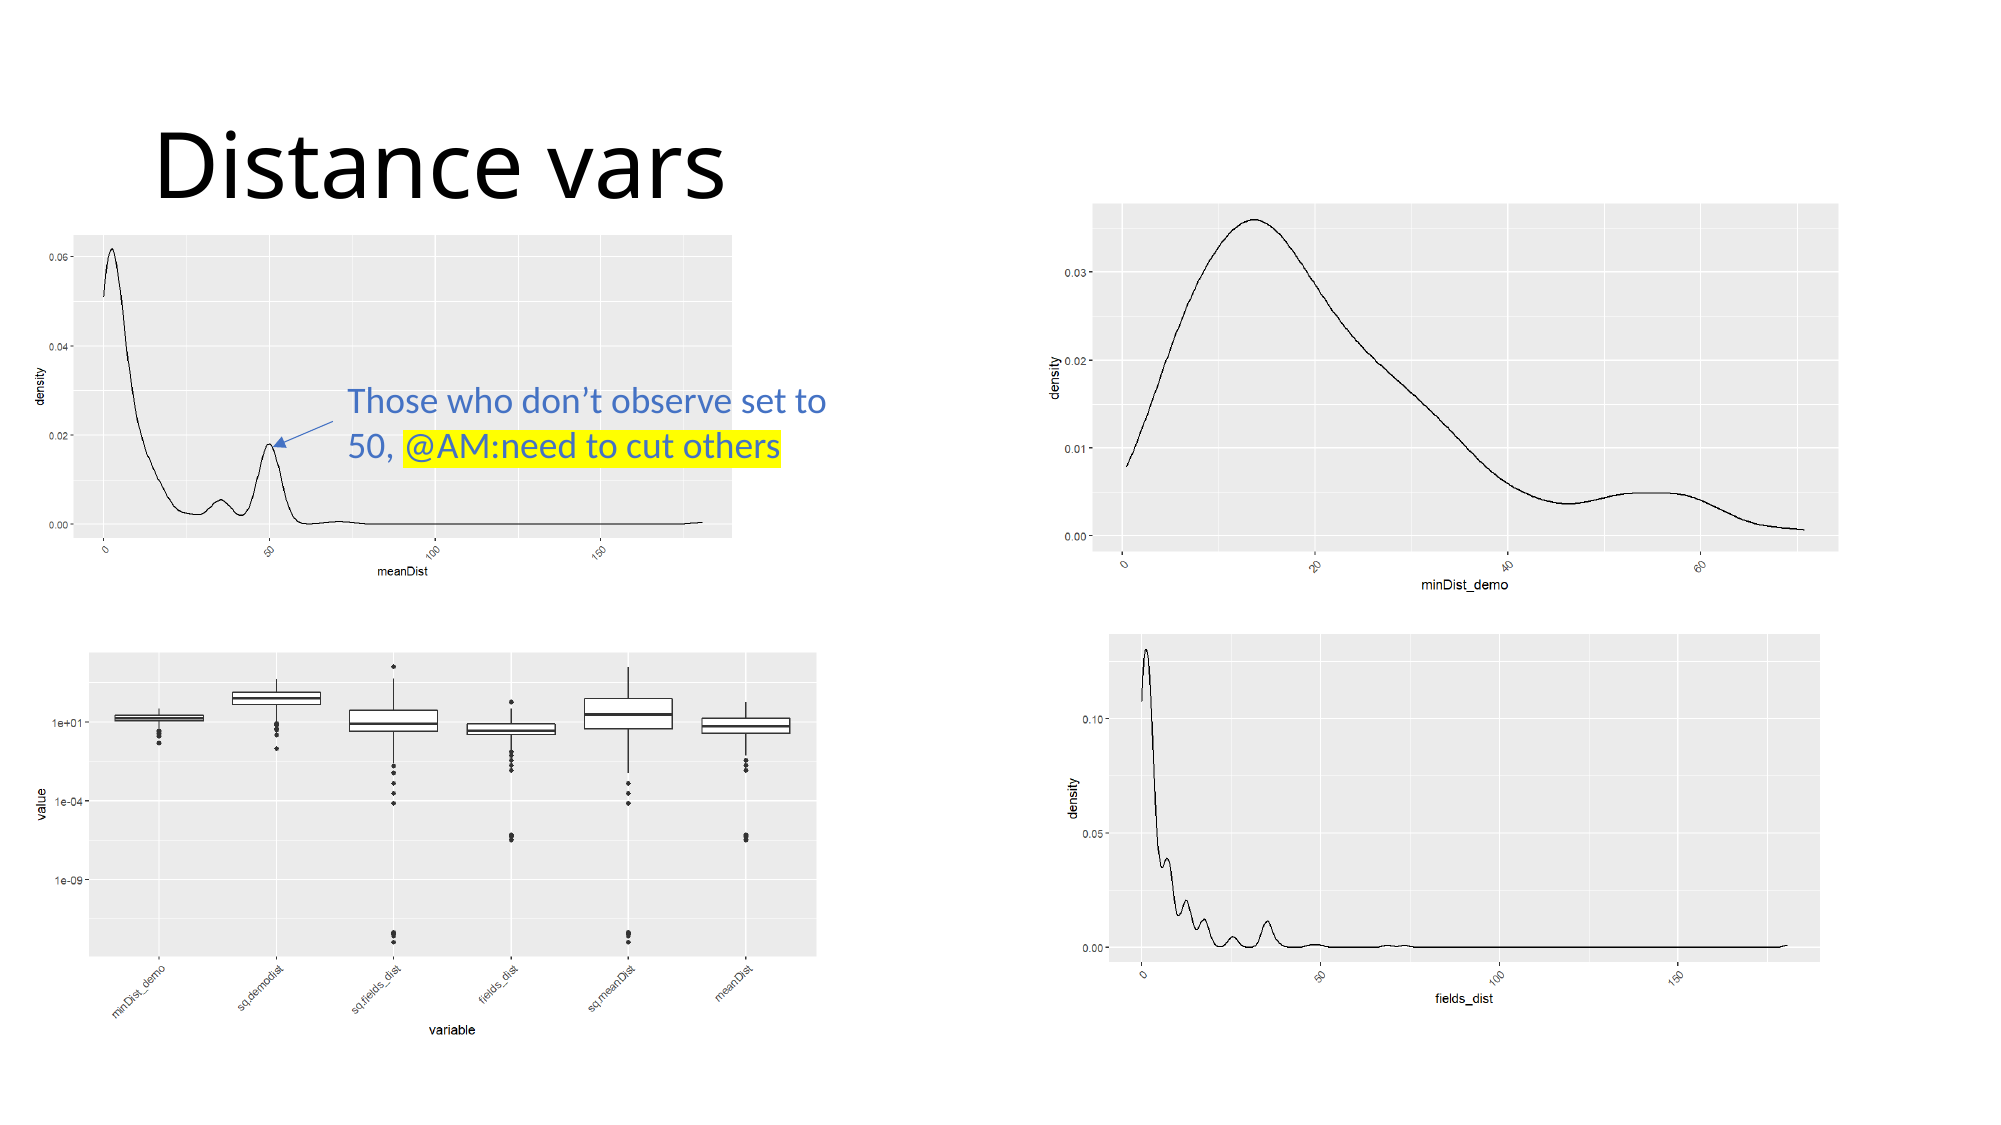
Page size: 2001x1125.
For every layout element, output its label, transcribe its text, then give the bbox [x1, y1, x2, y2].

text_box Those who don’t observe set to 50, @AM:need to cut others [738, 368, 867, 474]
picture [28, 646, 823, 1043]
title Distance vars [137, 59, 1863, 278]
picture [1041, 197, 1845, 598]
picture [28, 229, 738, 583]
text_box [272, 421, 333, 447]
picture [1060, 628, 1826, 1011]
